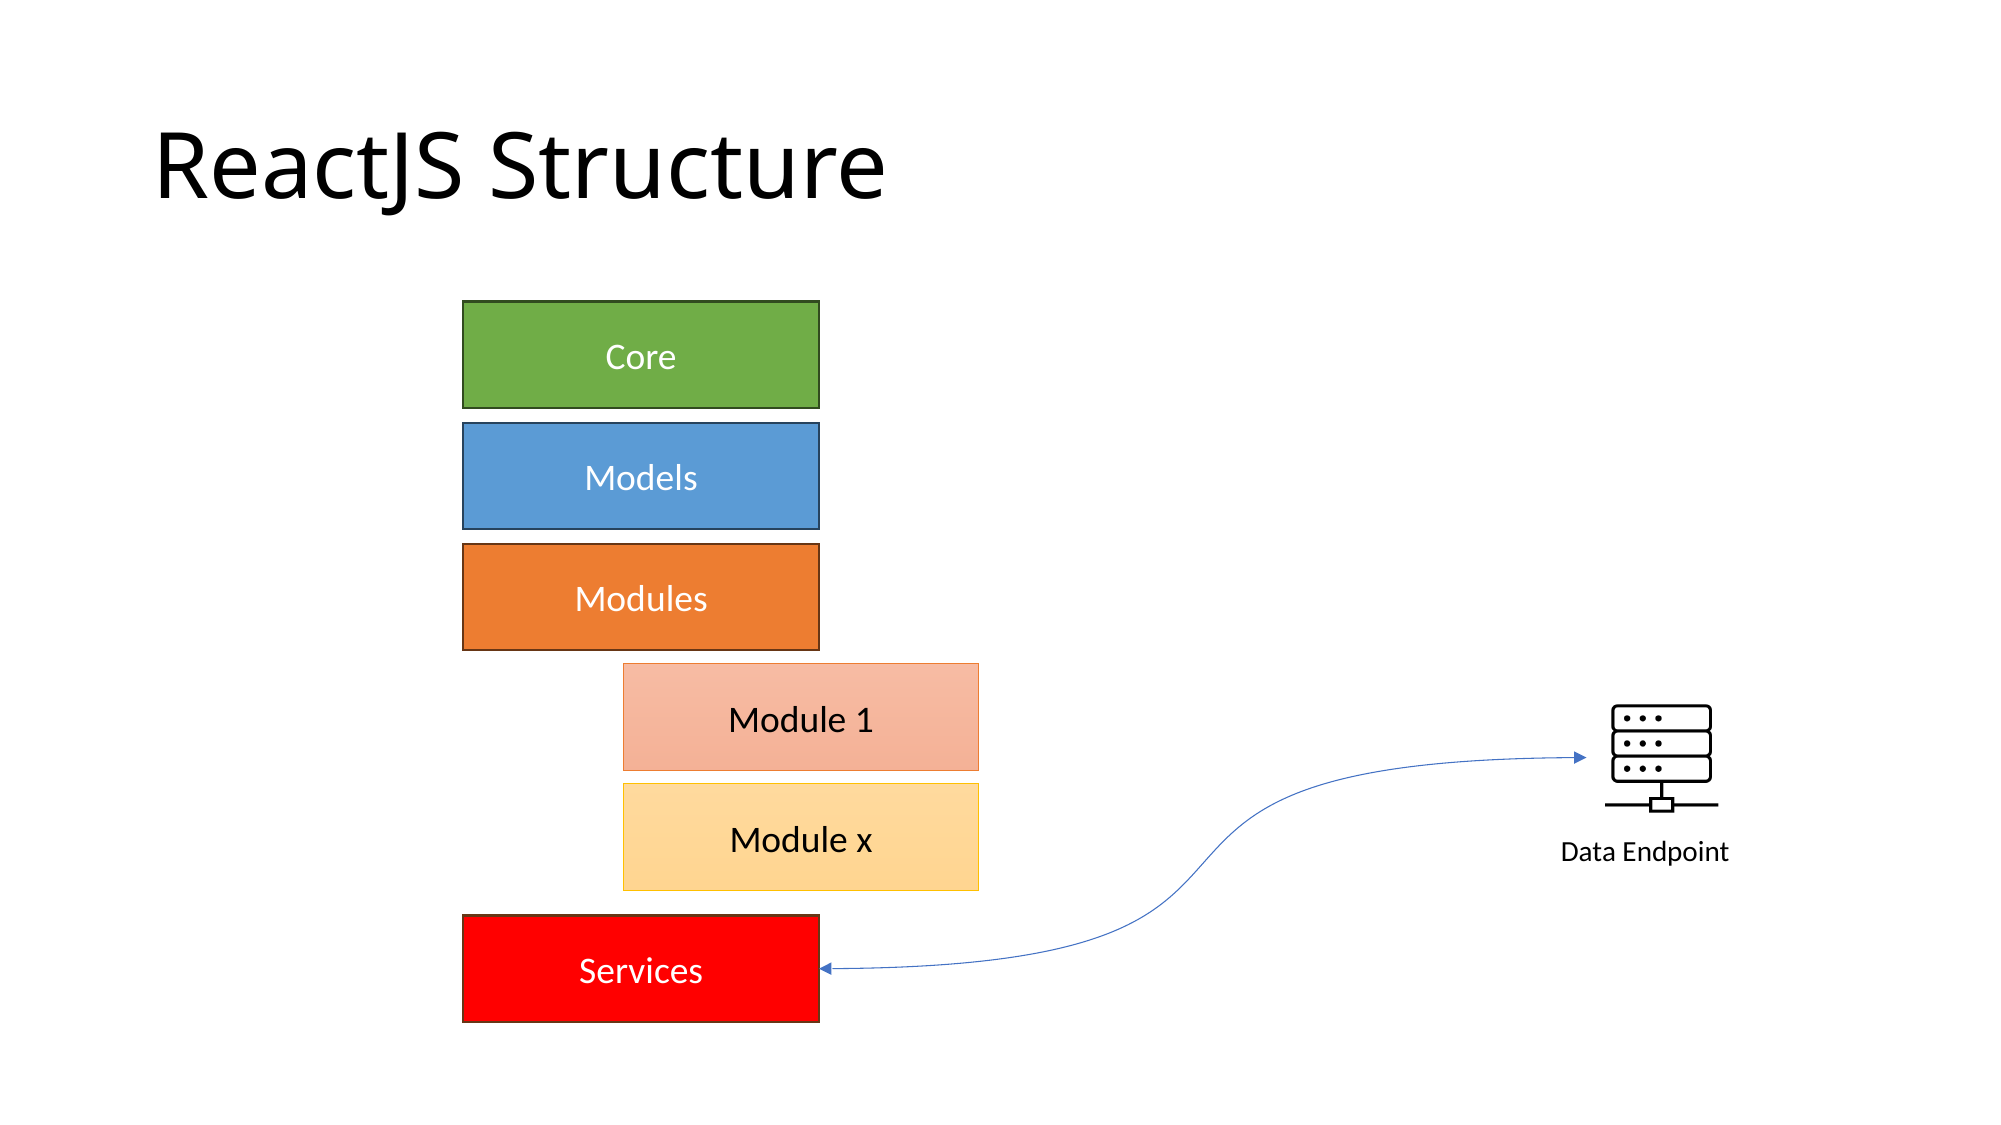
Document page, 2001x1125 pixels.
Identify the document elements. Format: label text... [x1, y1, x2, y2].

picture [1586, 682, 1737, 833]
title ReactJS Structure [137, 59, 1863, 278]
text_box Module 1 [623, 663, 979, 771]
text_box Modules [462, 543, 820, 651]
text_box Models [462, 422, 820, 530]
text_box Services [462, 914, 820, 1023]
text_box Module x [623, 783, 818, 891]
text_box Data Endpoint [1587, 824, 1817, 875]
text_box Core [462, 300, 820, 409]
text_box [818, 757, 1587, 969]
